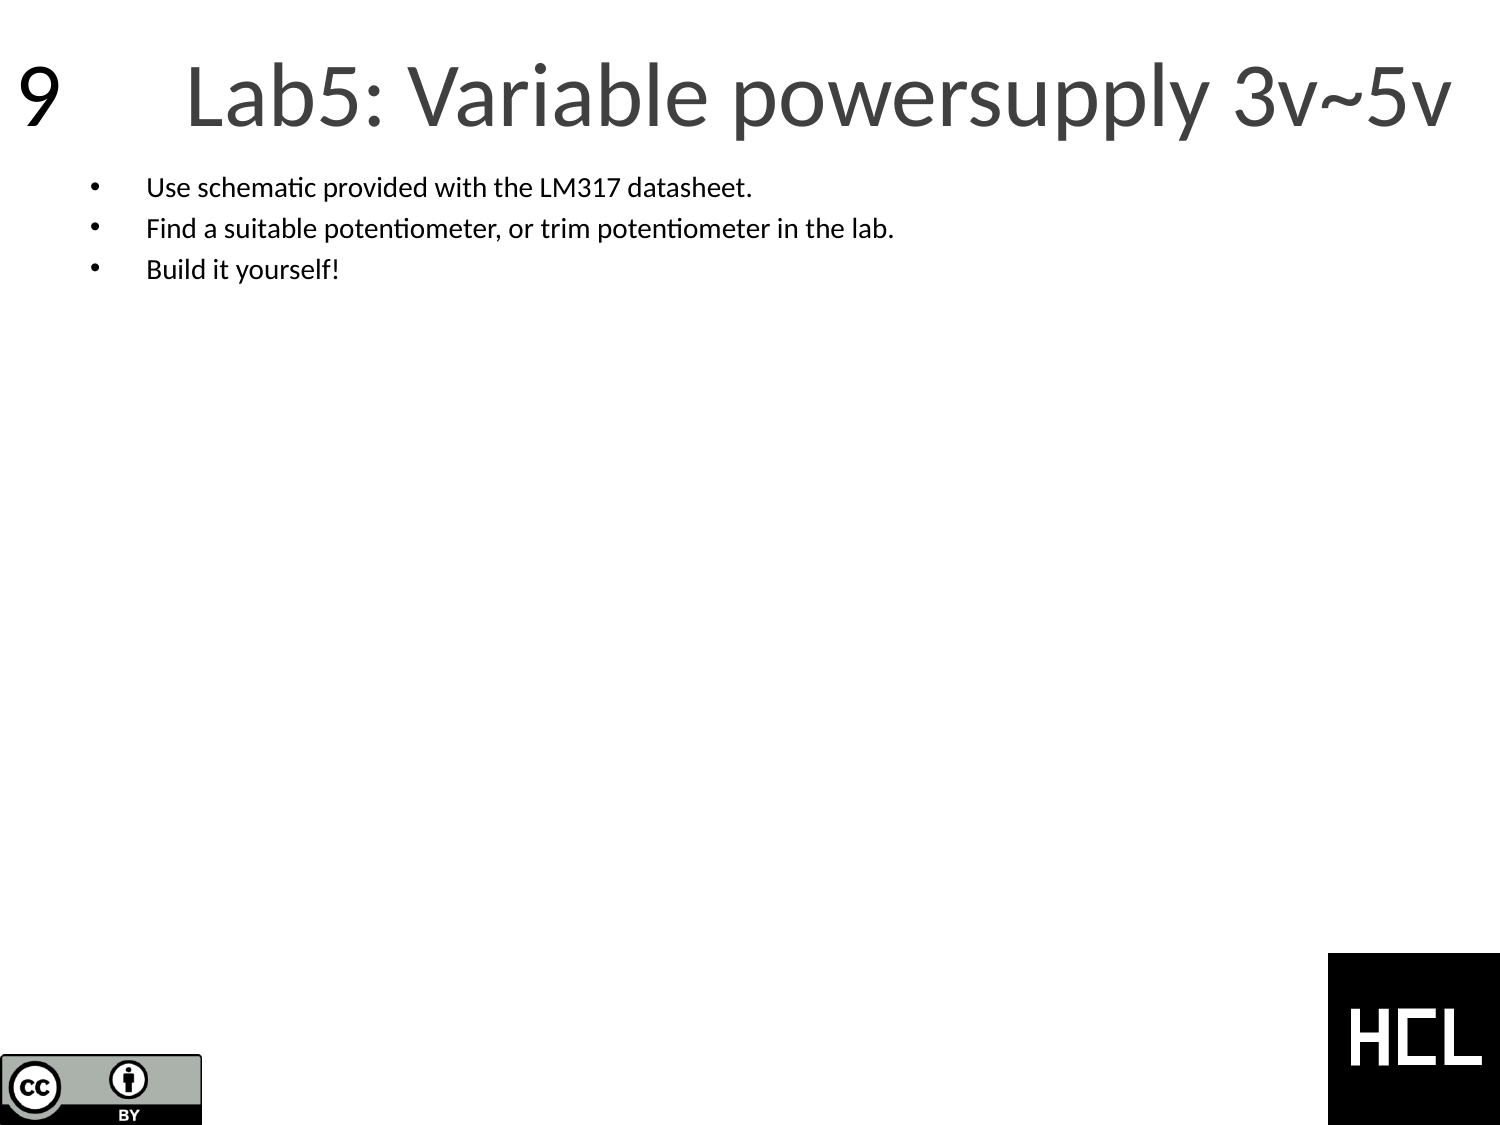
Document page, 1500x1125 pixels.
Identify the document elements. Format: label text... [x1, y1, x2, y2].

title 9 Lab5: Variable powersupply 3v~5v [0, 0, 1500, 183]
picture [0, 1054, 202, 1125]
picture [1328, 953, 1500, 1125]
list Use schematic provided with the LM317 datasheet. Find a suitable potentiometer, or trim potentiometer in the lab. Build it yourself! [75, 160, 1425, 646]
